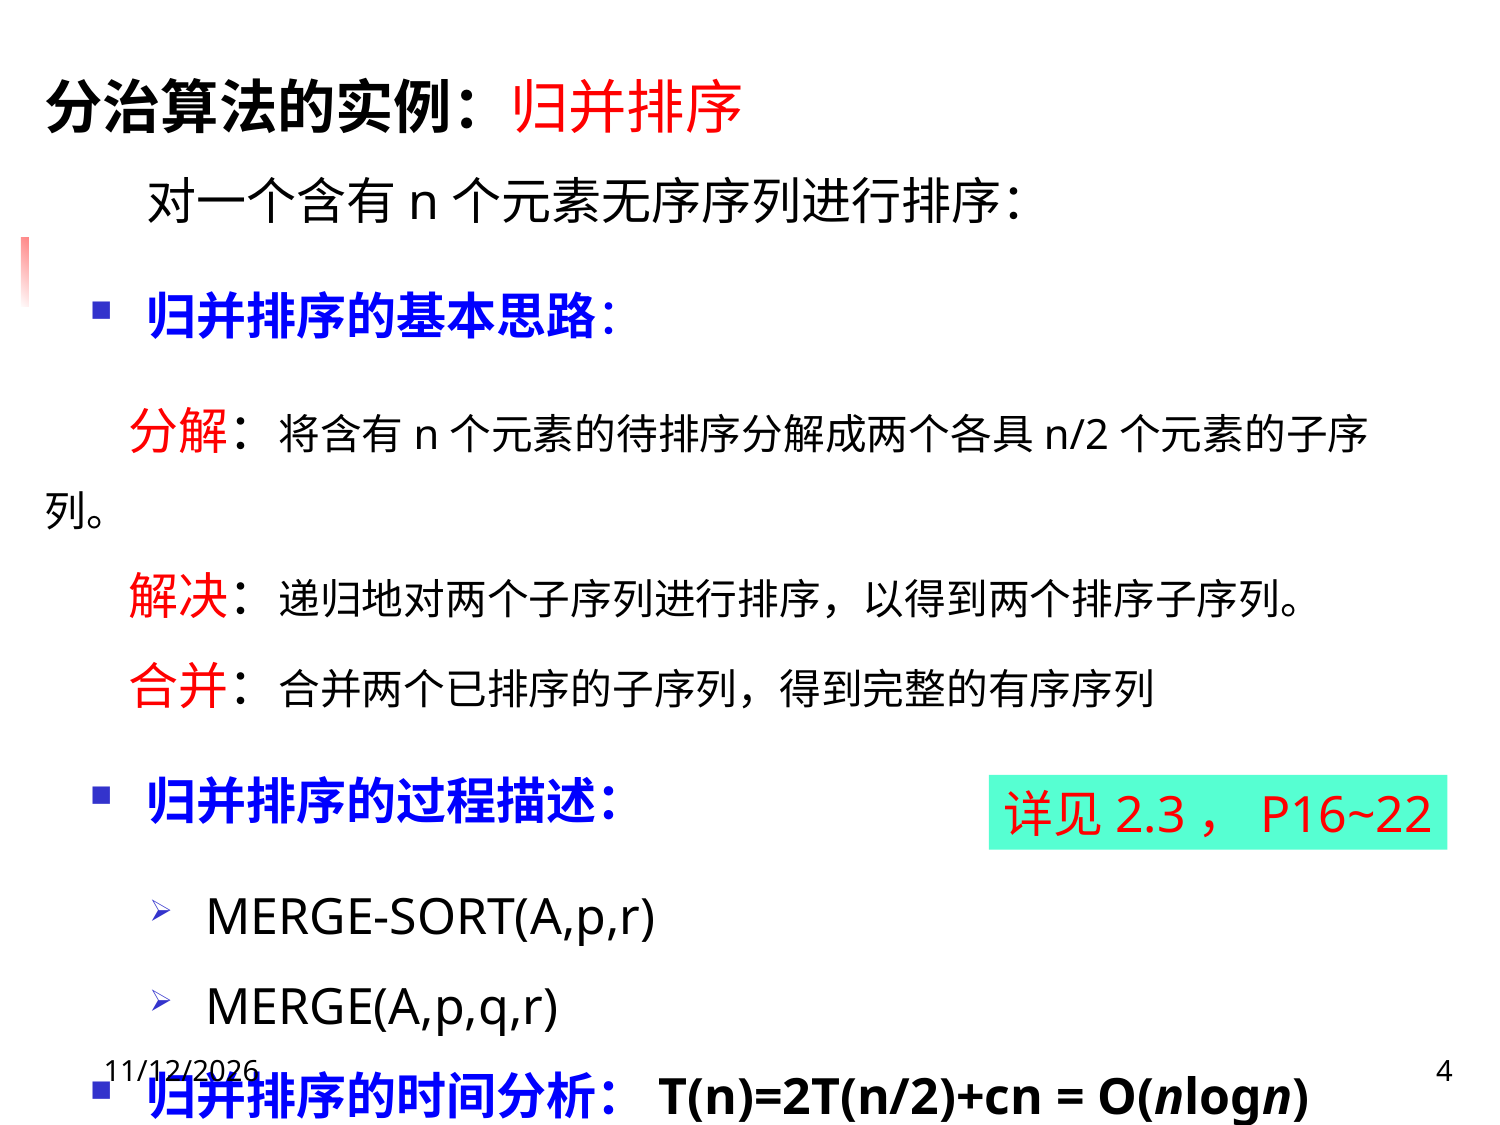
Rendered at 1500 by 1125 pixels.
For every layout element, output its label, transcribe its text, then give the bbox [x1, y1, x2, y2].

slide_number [88, 1024, 373, 1100]
slide_number 4 [1155, 1024, 1468, 1100]
list 分治算法的实例：归并排序 对一个含有n个元素无序序列进行排序： 归并排序的基本思路： 分解：将含有n个元素的待排序分解成两个各具n/2个元素的子序列。 解决：递归地对两个子序列进行排序，以得到两个排序子序列。 合并：合并两个已排序的子序列，得到完整的有序序列 归并排序的过程描述： MERGE-SORT(A,p,r) MERGE(A,p,q,r) 归并排序的时间分析：T(n)=2T(n/2)+cn = O(nlogn) [29, 27, 1468, 807]
text_box 详见2.3，P16~22 [988, 774, 1448, 850]
